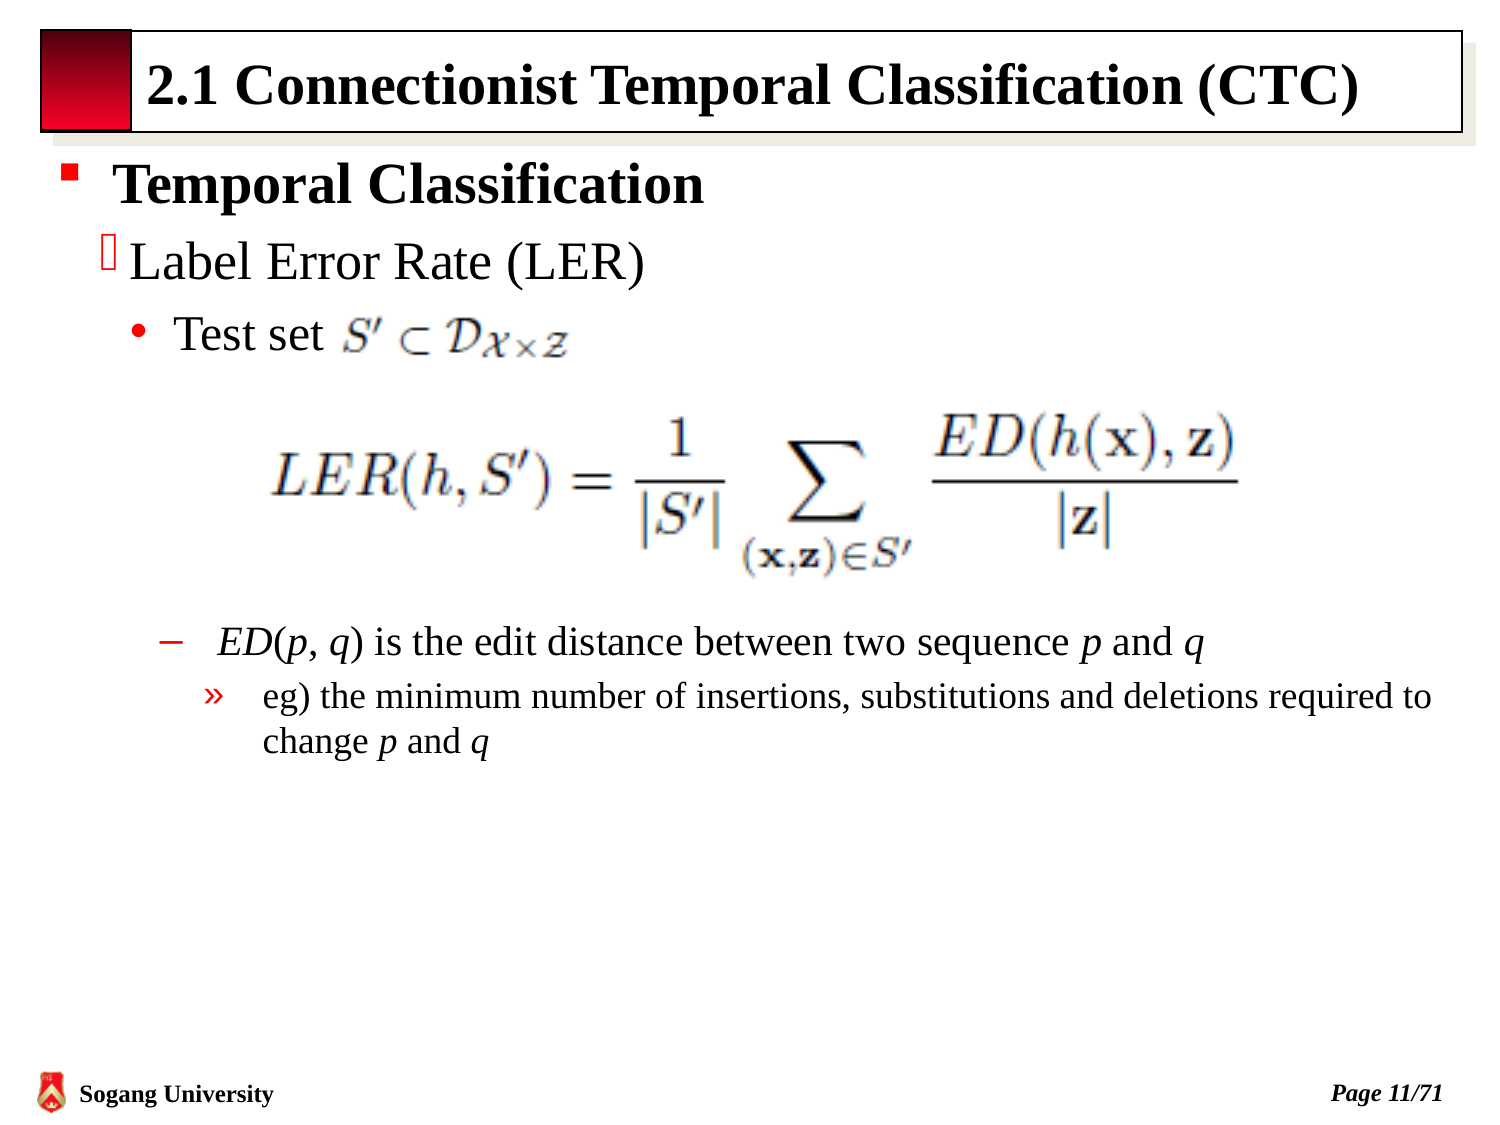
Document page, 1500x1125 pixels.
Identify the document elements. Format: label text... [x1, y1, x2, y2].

title 2.1 Connectionist Temporal Classification (CTC) [131, 32, 1462, 131]
picture [35, 1066, 70, 1117]
picture [243, 375, 1257, 607]
slide_number Page 10/71 [1253, 1069, 1459, 1125]
picture [337, 309, 575, 370]
list Temporal Classification Label Error Rate (LER) Test set ED(p, q) is the edit distance between two sequence p and q eg) the minimum number of insertions, substitutions and deletions required to change p and q [41, 137, 1459, 1052]
